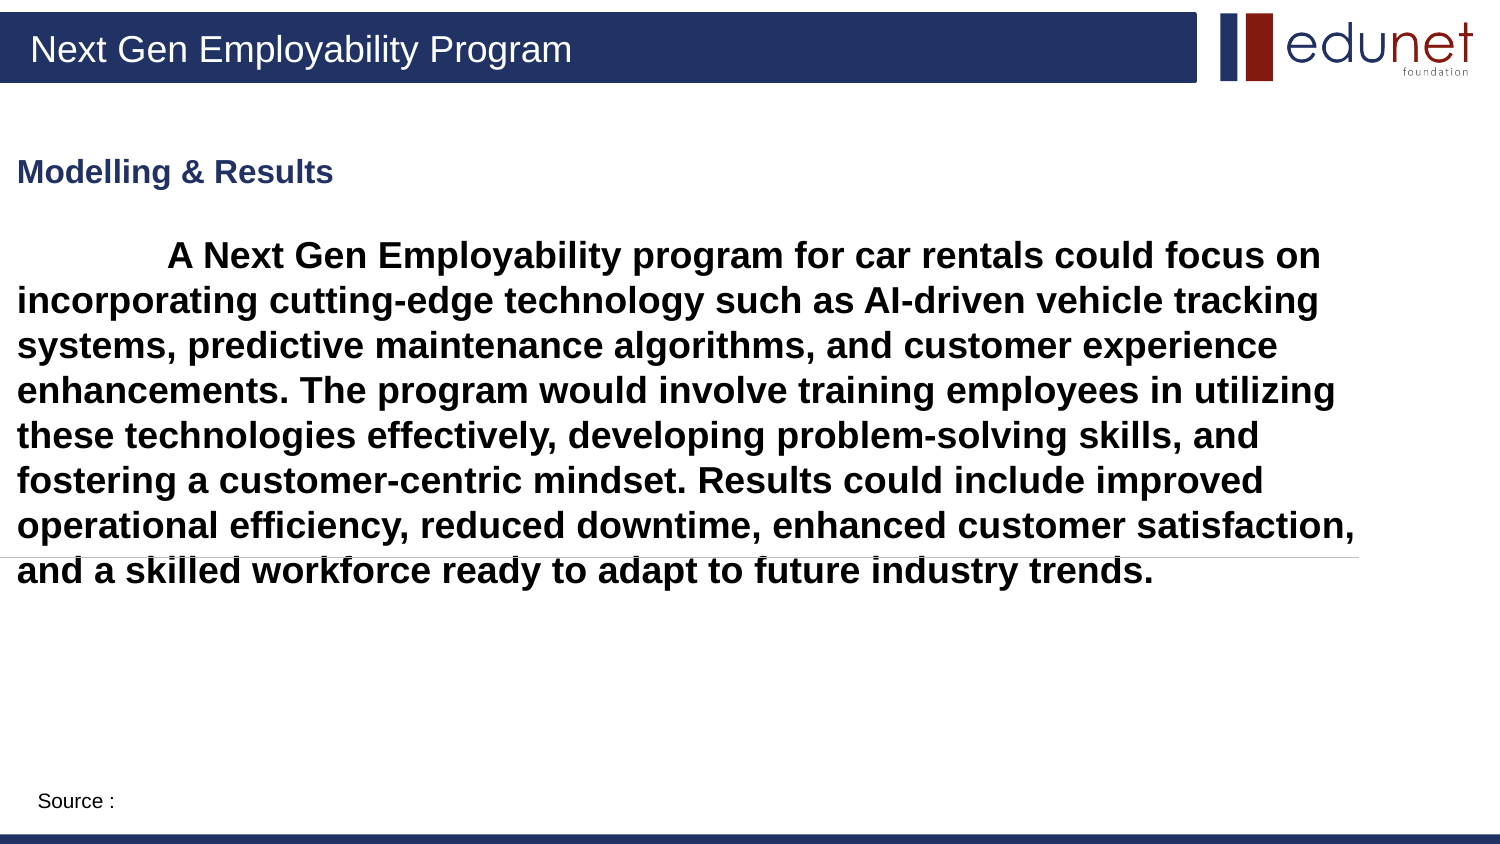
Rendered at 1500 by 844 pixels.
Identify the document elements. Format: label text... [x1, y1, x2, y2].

picture [1279, 14, 1482, 83]
title Modelling & Results A Next Gen Employability program for car rentals could focus on incorporating cutting-edge technology such as AI-driven vehicle tracking systems, predictive maintenance algorithms, and customer experience enhancements. The program would involve training employees in utilizing these technologies effectively, developing problem-solving skills, and fostering a customer-centric mindset. Results could include improved operational efficiency, reduced downtime, enhanced customer satisfaction, and a skilled workforce ready to adapt to future industry trends. [1, 135, 1392, 651]
text_box Source : [22, 773, 139, 826]
